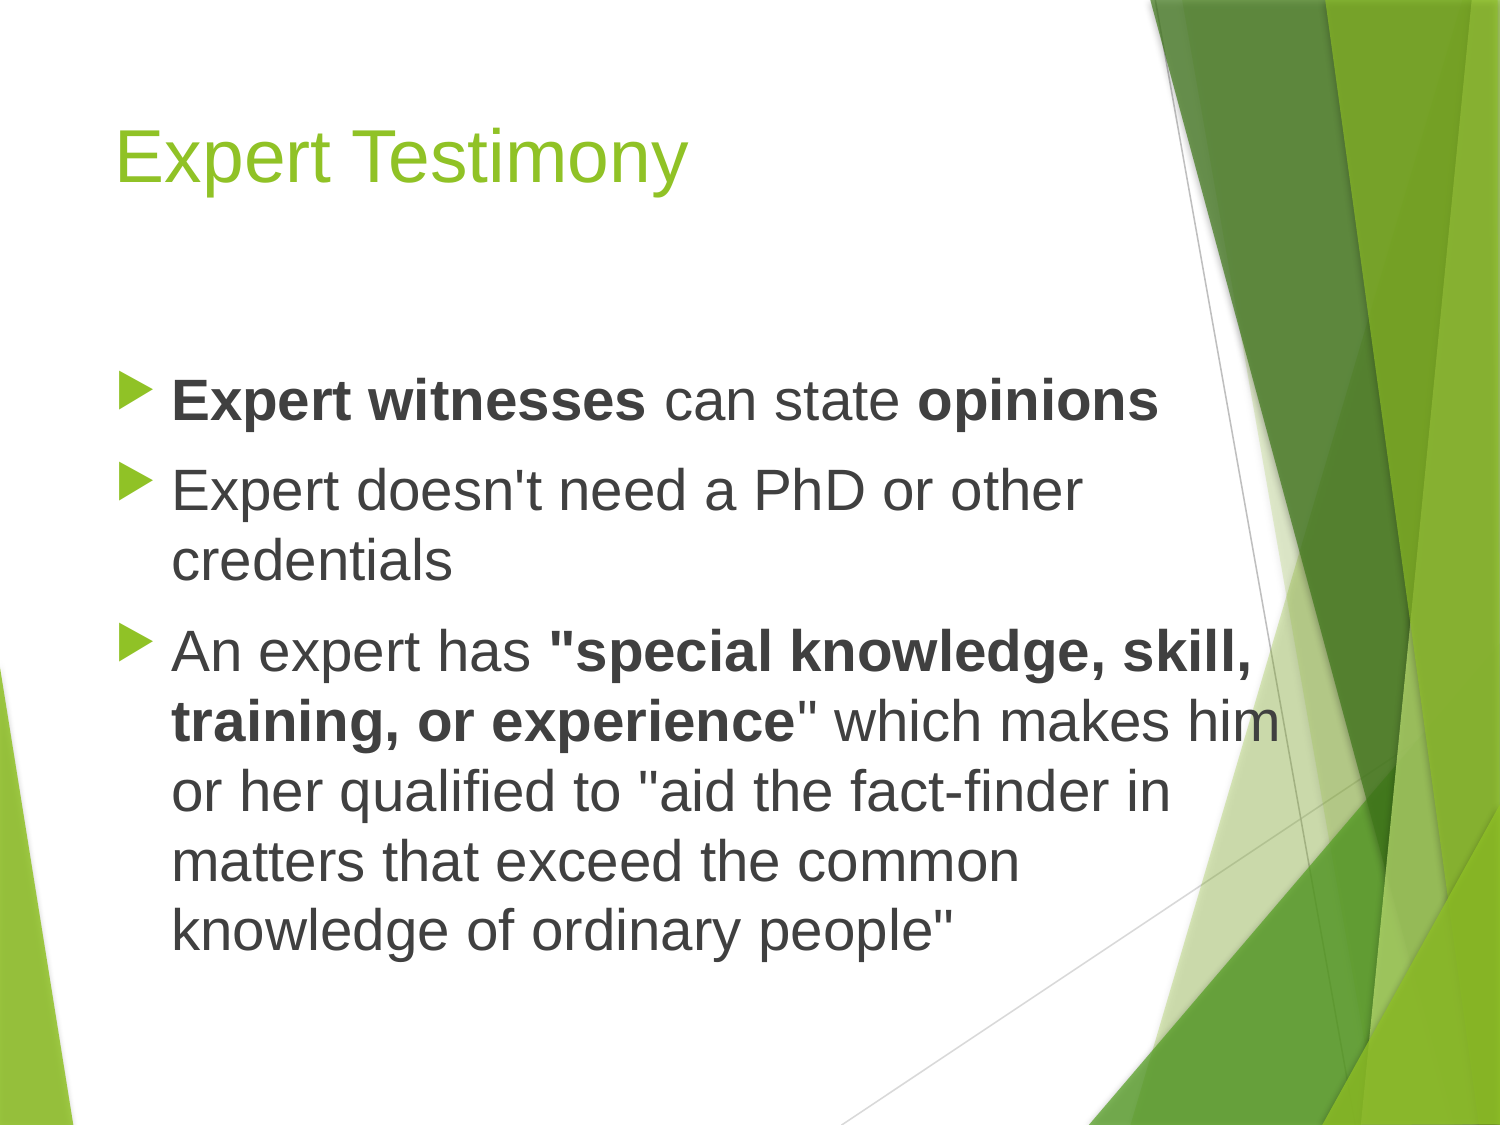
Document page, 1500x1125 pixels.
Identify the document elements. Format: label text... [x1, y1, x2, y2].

list Expert witnesses can state opinions Expert doesn't need a PhD or other credentials An expert has "special knowledge, skill, training, or experience" which makes him or her qualified to "aid the fact-finder in matters that exceed the common knowledge of ordinary people" [99, 354, 1326, 992]
title Expert Testimony [99, 99, 1142, 242]
